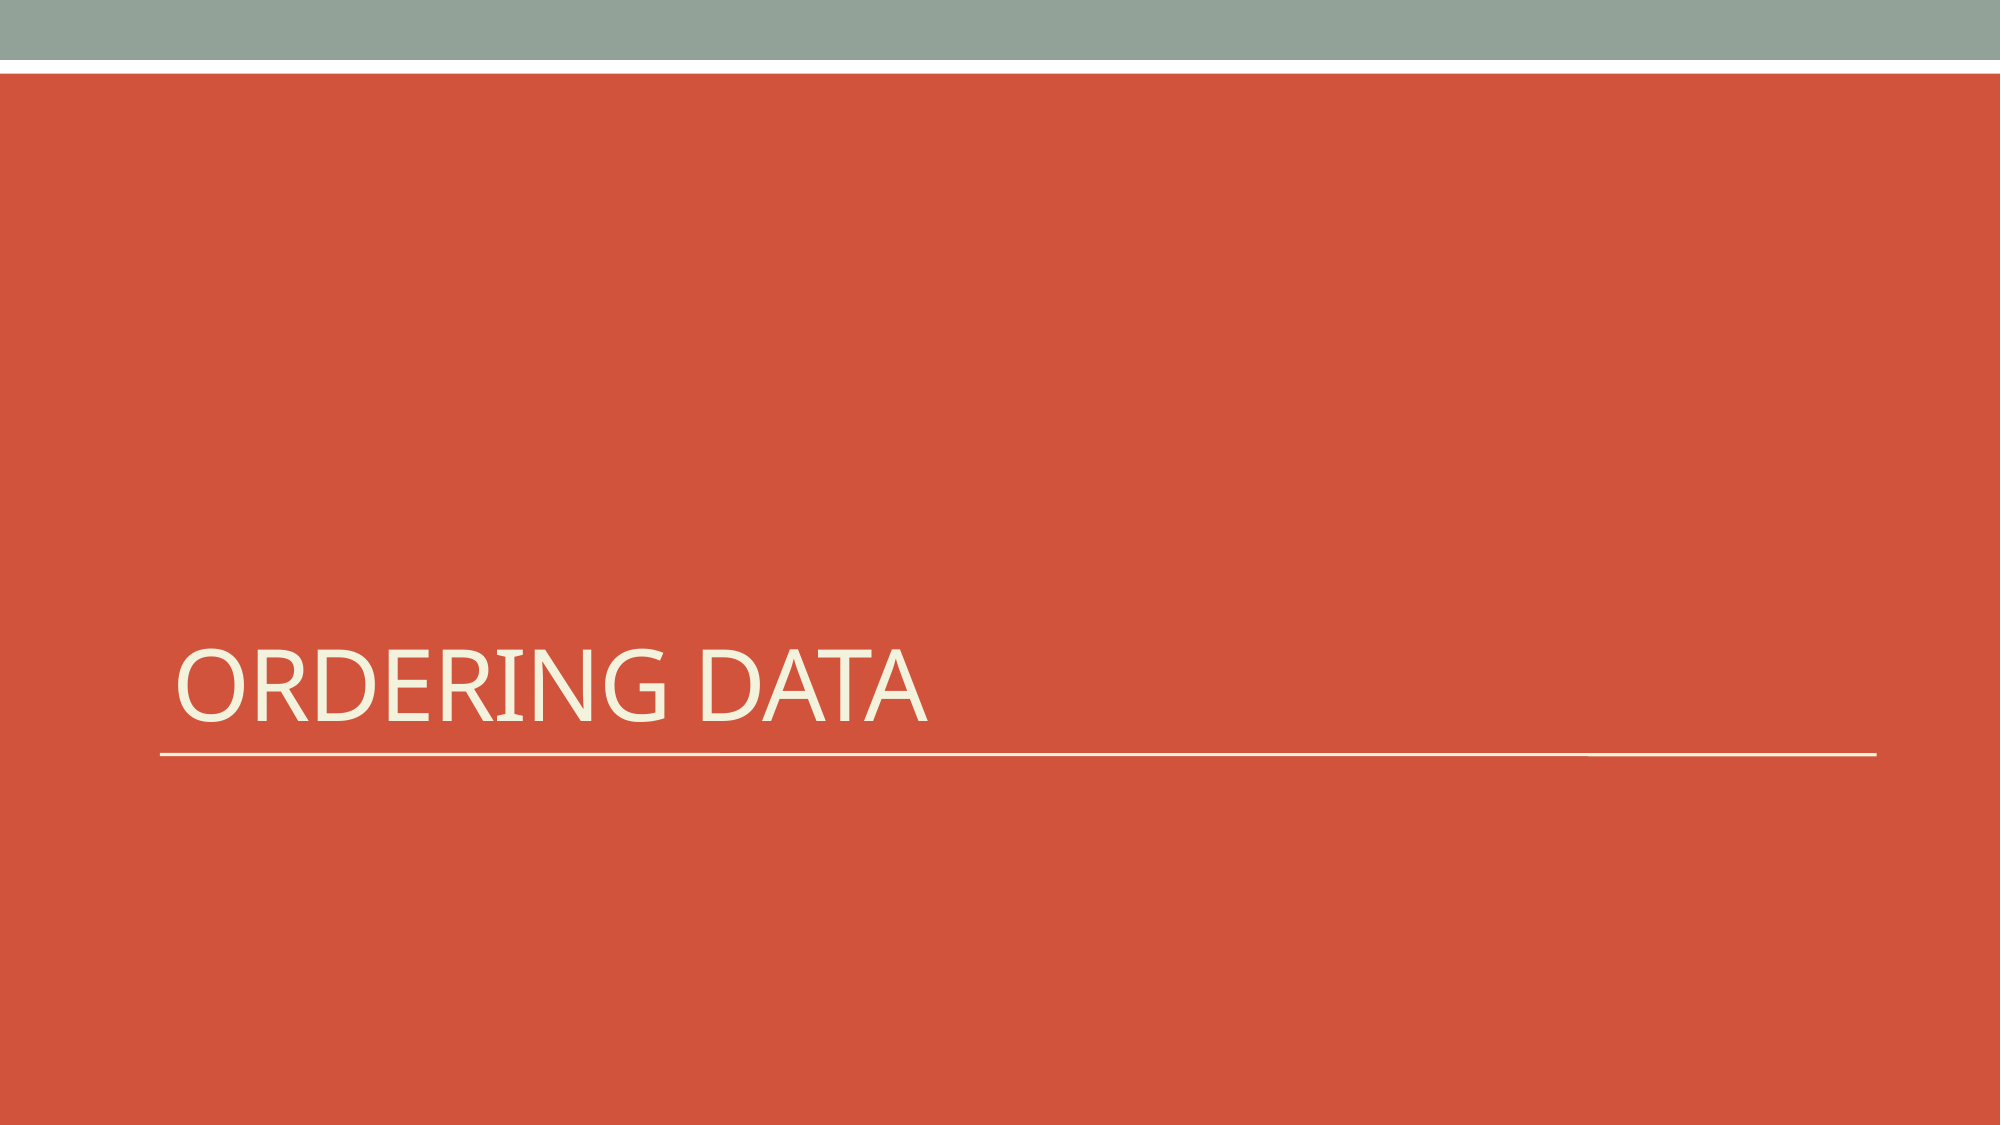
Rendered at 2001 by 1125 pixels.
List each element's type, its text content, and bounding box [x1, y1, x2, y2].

title Ordering Data [157, 387, 1858, 749]
